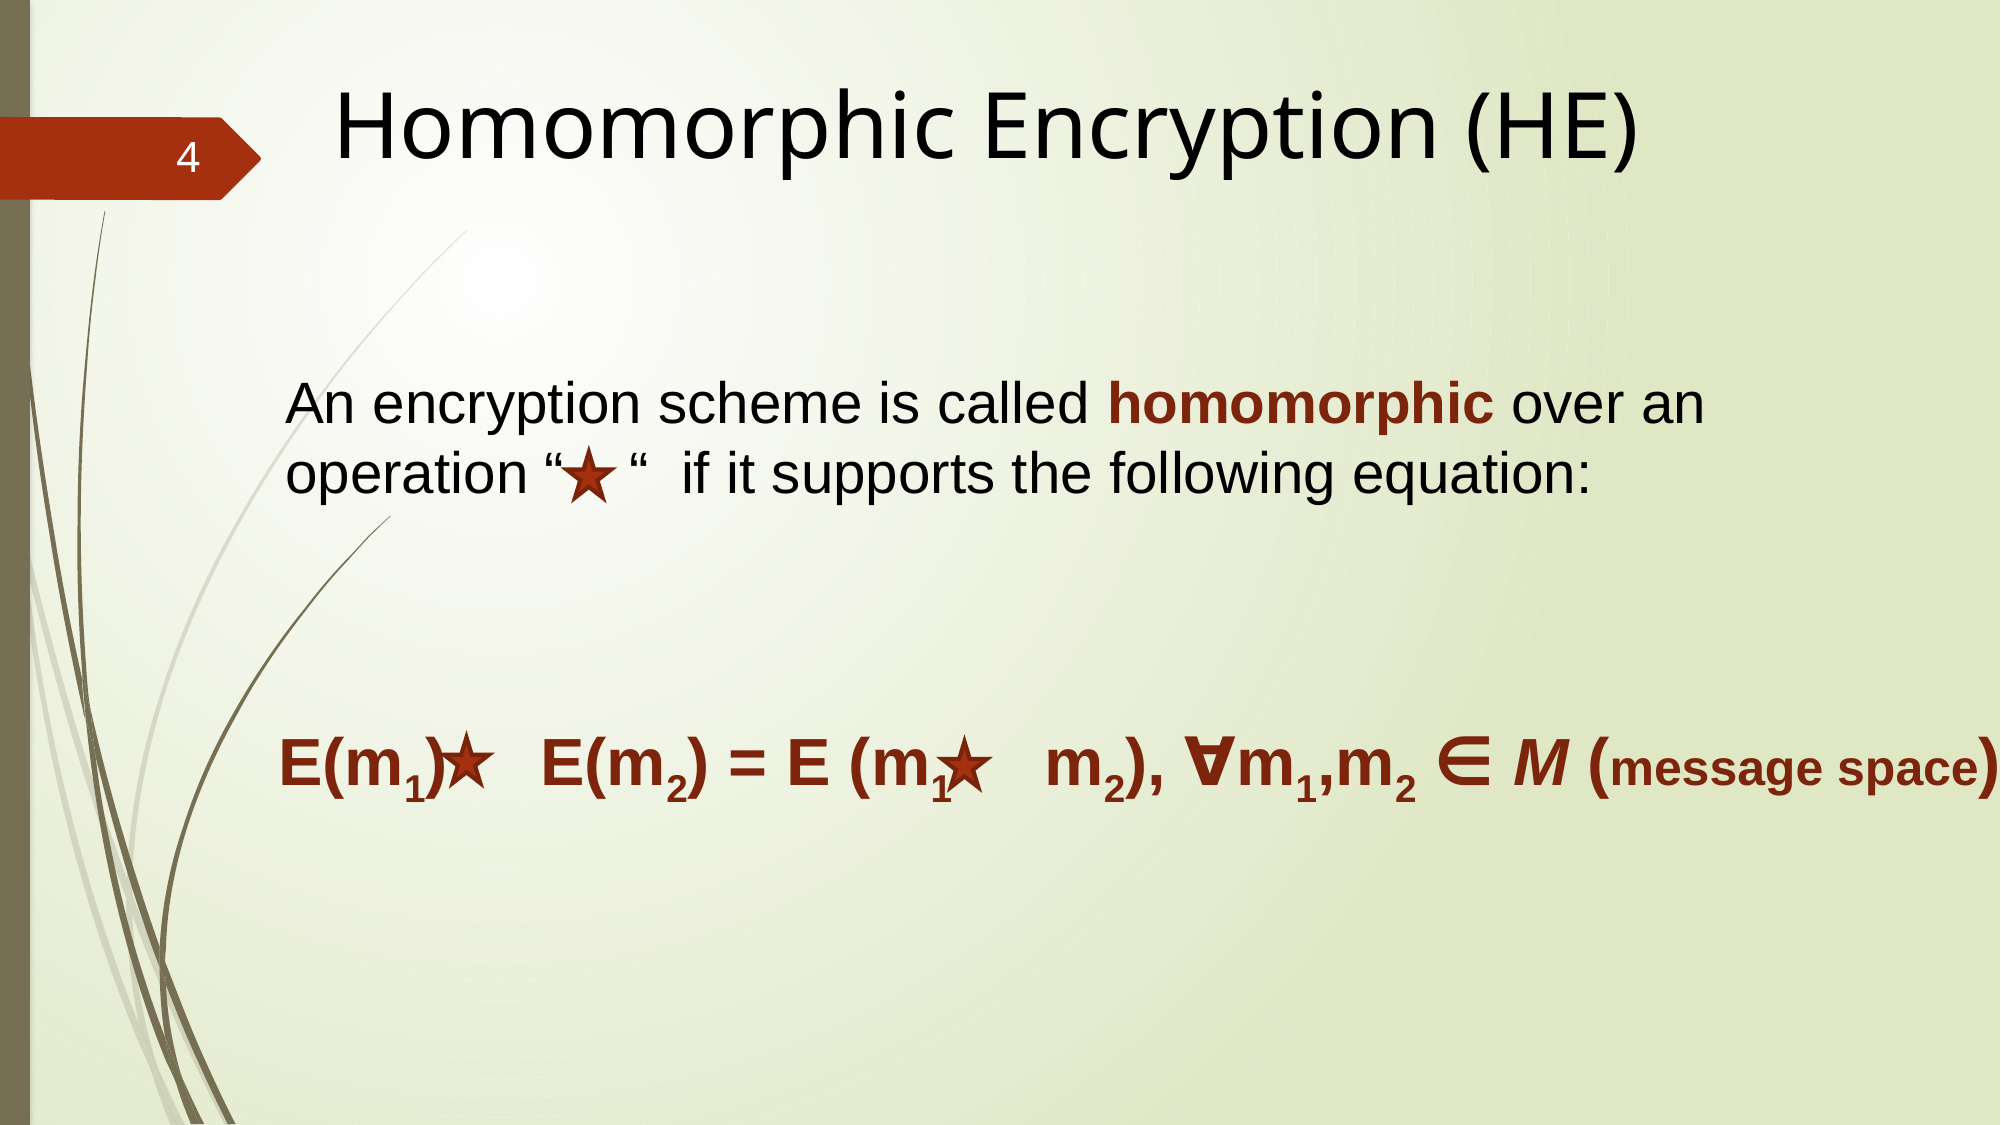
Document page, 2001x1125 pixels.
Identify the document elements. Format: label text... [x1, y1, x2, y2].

title Homomorphic Encryption (HE) [332, 24, 1794, 235]
text_box An encryption scheme is called homomorphic over an operation “ “ if it supports the following equation: [270, 357, 1920, 513]
slide_number 4 [87, 129, 216, 189]
text_box [560, 444, 618, 504]
text_box [936, 734, 993, 793]
text_box [438, 730, 495, 789]
text_box E(m1) E(m2) = E (m1 m2), ∀m1,m2 ∈ M (message space) [263, 711, 2000, 818]
